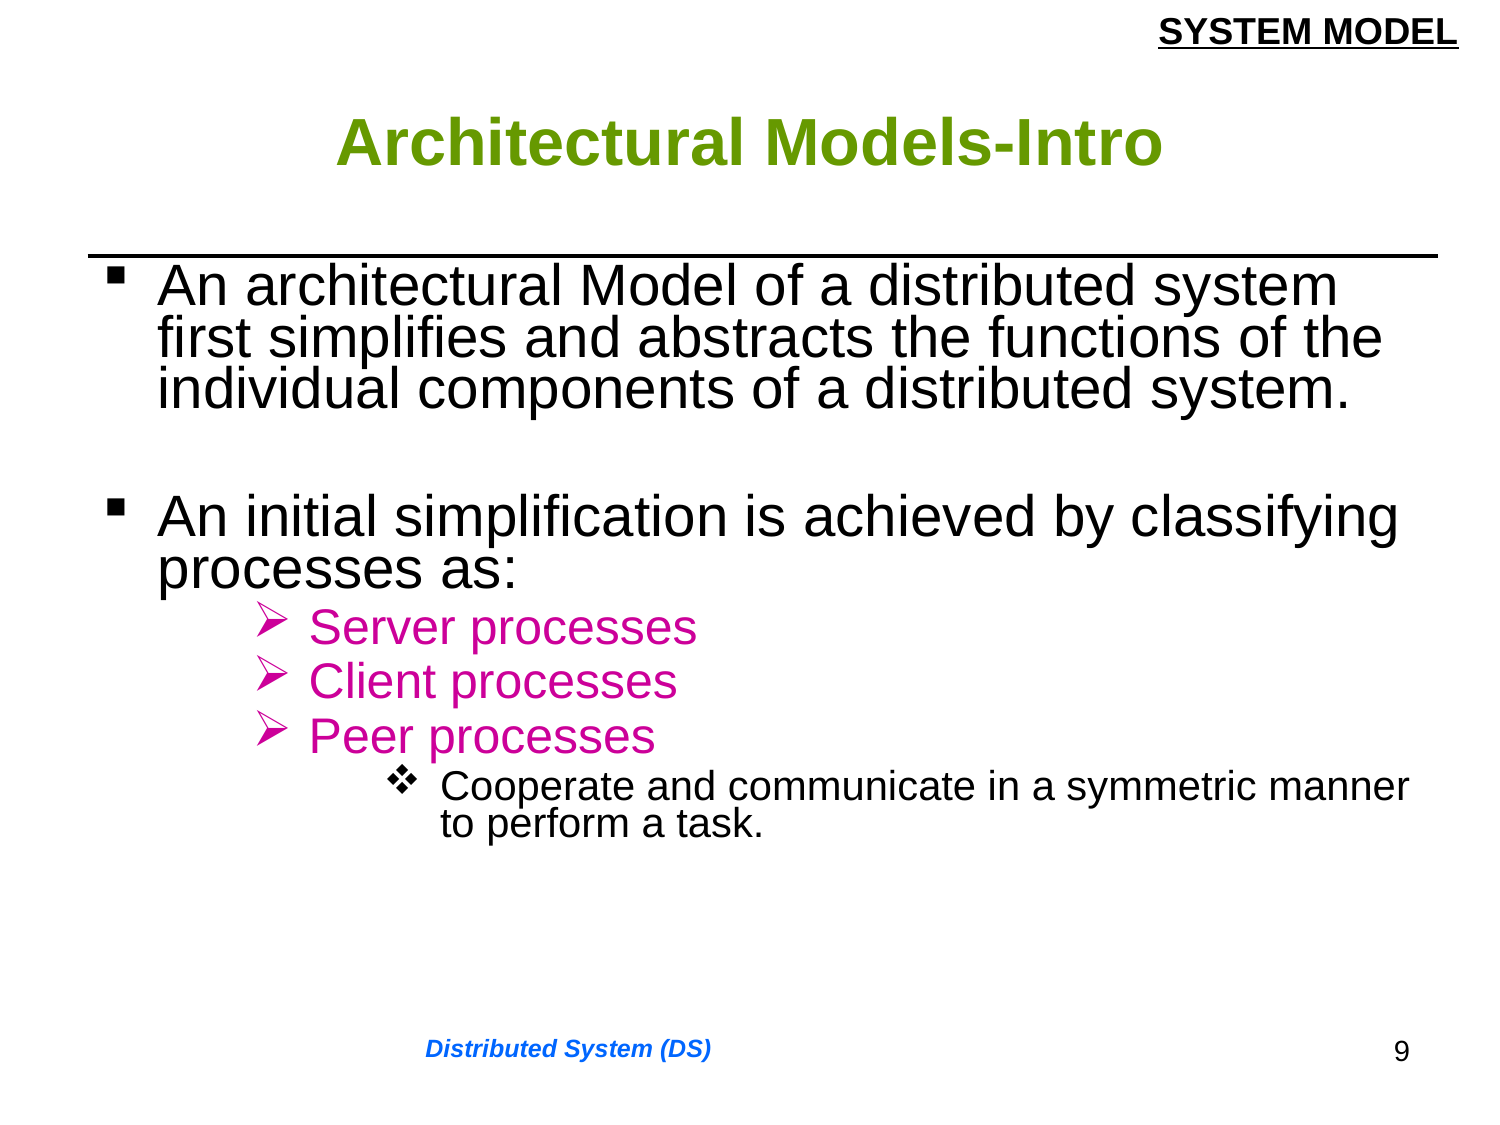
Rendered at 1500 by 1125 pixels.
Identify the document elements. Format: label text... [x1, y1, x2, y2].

title Architectural Models-Intro [75, 37, 1425, 241]
table_header An architectural Model of a distributed system first simplifies and abstracts the functions of the individual components of a distributed system. An initial simplification is achieved by classifying processes as: Server processes Client processes Peer processes Cooperate and communicate in a symmetric manner to perform a task. [88, 258, 1438, 975]
footer Distributed System (DS) [74, 1024, 1063, 1104]
slide_number 9 [1074, 1024, 1426, 1103]
text_box SYSTEM MODEL [1143, 0, 1484, 60]
